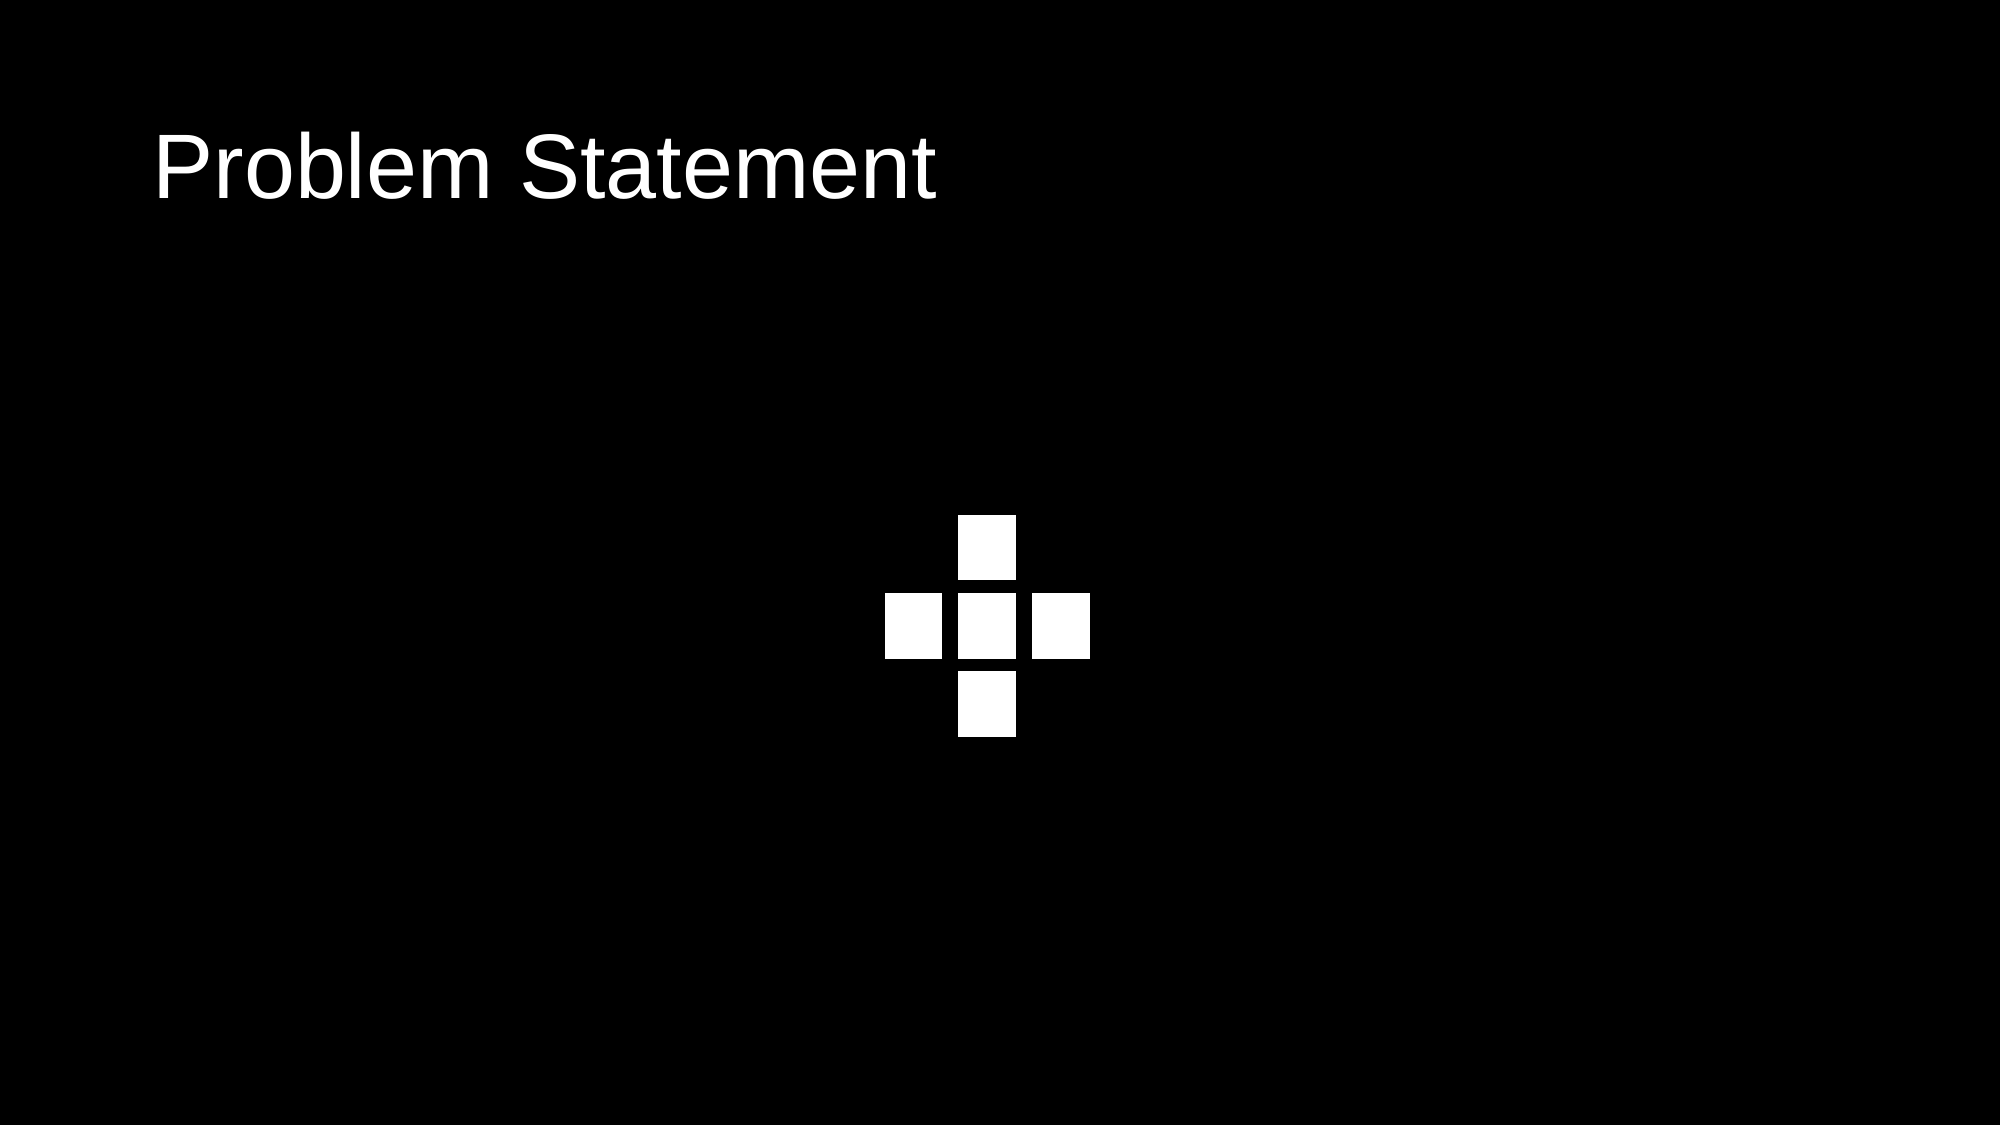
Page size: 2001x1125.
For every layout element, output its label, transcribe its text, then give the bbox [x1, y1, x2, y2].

title Problem Statement [137, 59, 1863, 278]
picture [639, 277, 1361, 1000]
